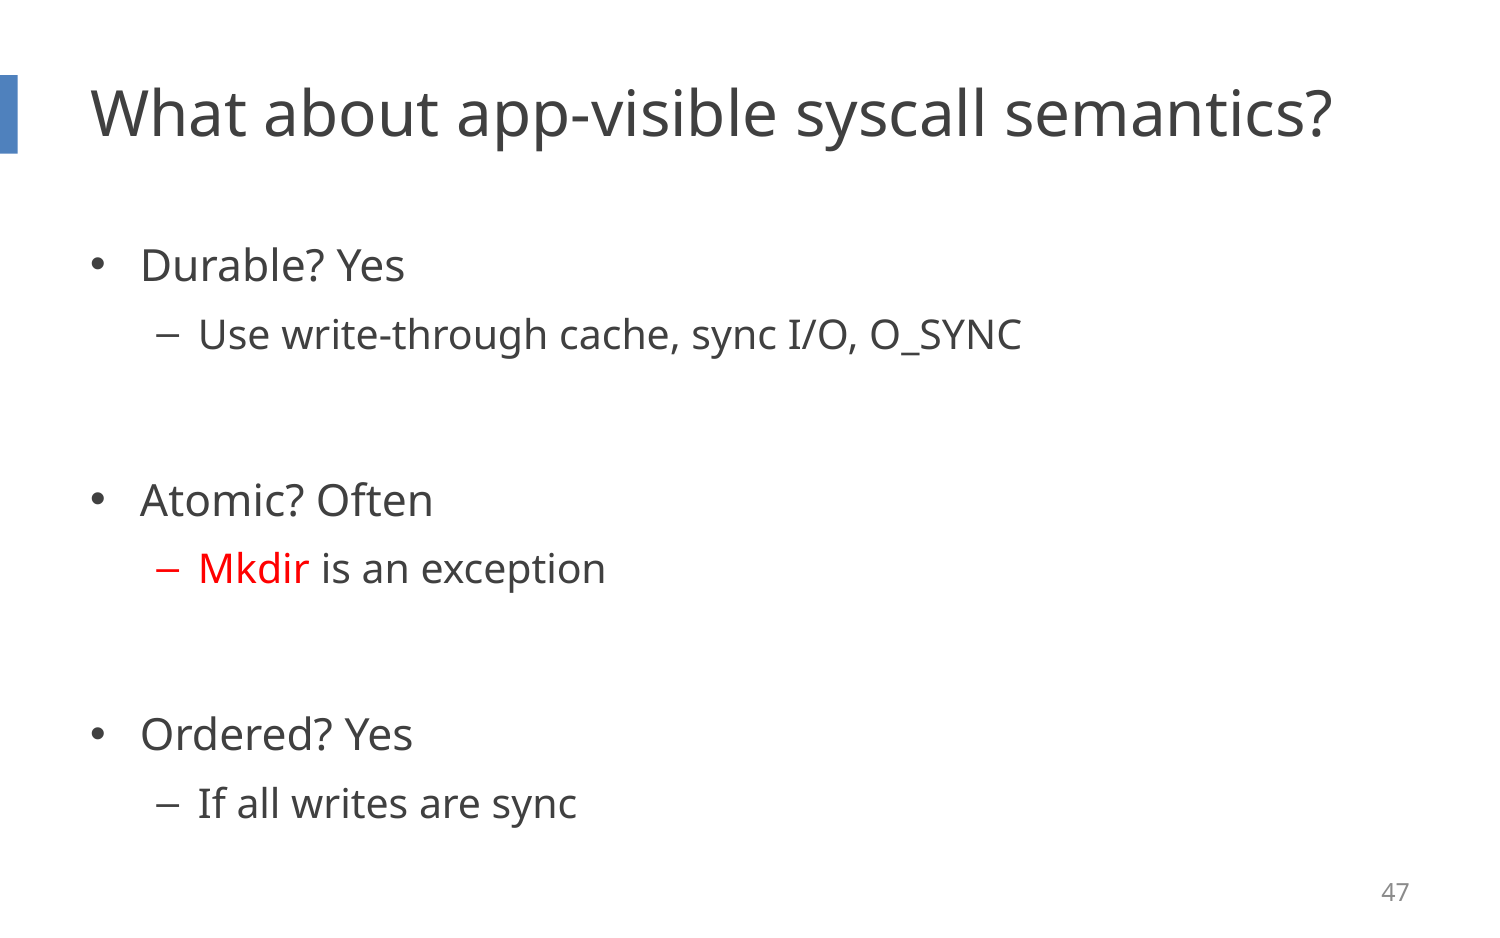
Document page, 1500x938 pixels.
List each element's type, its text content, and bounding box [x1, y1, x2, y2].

title What about app-visible syscall semantics? [75, 37, 1425, 186]
list Durable? Yes Use write-through cache, sync I/O, O_SYNC Atomic? Often Mkdir is an exception Ordered? Yes If all writes are sync [75, 218, 1425, 838]
slide_number 47 [1074, 868, 1425, 919]
